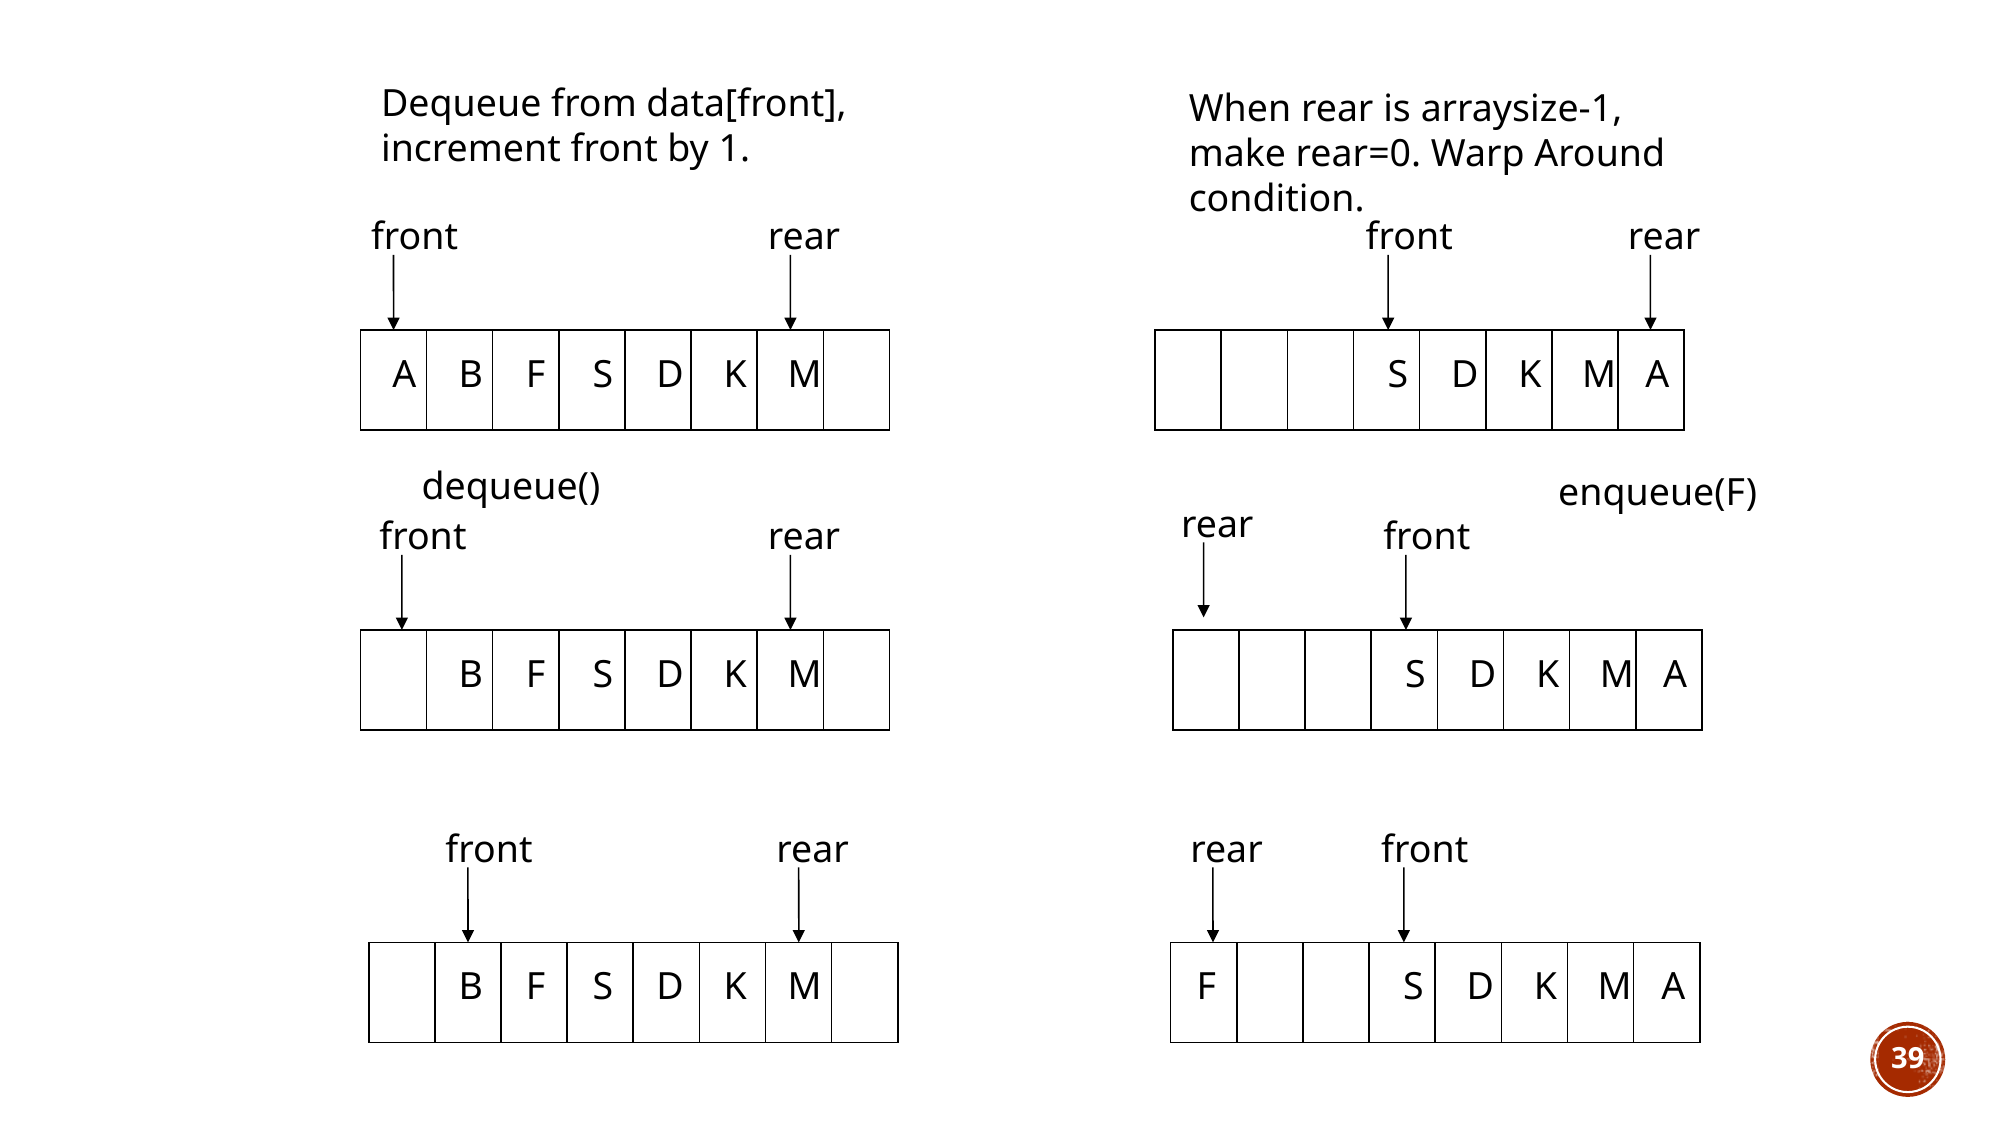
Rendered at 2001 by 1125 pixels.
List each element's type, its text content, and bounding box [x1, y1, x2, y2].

text_box K [1521, 642, 1569, 703]
text_box [624, 629, 691, 730]
text_box F [511, 642, 558, 703]
text_box [395, 565, 409, 630]
text_box S [578, 342, 624, 403]
text_box [1369, 942, 1435, 1043]
text_box [1197, 553, 1210, 618]
text_box enqueue(F) [1543, 460, 1773, 521]
text_box K [708, 642, 757, 703]
text_box F [511, 342, 558, 403]
text_box D [641, 642, 691, 703]
text_box [461, 878, 475, 943]
text_box M [1567, 342, 1618, 403]
text_box [1206, 878, 1220, 943]
text_box [1567, 942, 1633, 1043]
text_box D [641, 342, 691, 403]
text_box front [1350, 227, 1468, 265]
text_box [1221, 329, 1287, 430]
text_box front [364, 504, 482, 565]
text_box B [443, 342, 492, 403]
text_box K [1503, 342, 1551, 403]
text_box [1485, 329, 1551, 430]
text_box [699, 942, 765, 1043]
text_box [1382, 265, 1395, 330]
text_box S [578, 642, 624, 703]
text_box [492, 329, 558, 430]
text_box front [430, 817, 548, 878]
text_box [831, 942, 898, 1043]
text_box [765, 942, 831, 1043]
text_box M [772, 954, 831, 1015]
text_box K [708, 954, 762, 1015]
text_box M [772, 642, 823, 703]
text_box [792, 878, 805, 943]
text_box B [443, 954, 498, 1015]
text_box D [1436, 342, 1485, 403]
text_box K [1519, 954, 1567, 1015]
text_box [1397, 878, 1411, 943]
text_box D [641, 954, 699, 1015]
text_box S [578, 954, 629, 1015]
text_box B [443, 642, 492, 703]
text_box rear [1175, 817, 1278, 878]
text_box Dequeue from data[front], increment front by 1. [366, 71, 896, 177]
text_box [1503, 629, 1569, 730]
text_box F [511, 954, 561, 1015]
text_box D [1451, 954, 1501, 1015]
text_box [368, 942, 434, 1043]
text_box [1170, 942, 1236, 1043]
text_box S [1390, 642, 1437, 703]
text_box [360, 629, 426, 730]
text_box [1551, 329, 1618, 430]
text_box [757, 629, 823, 730]
text_box [1238, 629, 1305, 730]
text_box S [1372, 342, 1419, 403]
text_box [757, 329, 823, 430]
text_box [784, 265, 797, 330]
text_box rear [753, 504, 856, 565]
text_box [1644, 265, 1657, 330]
text_box [823, 629, 890, 730]
text_box [558, 329, 624, 430]
text_box [1287, 329, 1353, 430]
text_box [558, 629, 624, 730]
text_box [691, 329, 757, 430]
text_box [1437, 629, 1503, 730]
slide_number 39 [1855, 1028, 1961, 1089]
text_box [1172, 629, 1238, 730]
text_box front [356, 204, 473, 265]
text_box [1633, 942, 1700, 1043]
text_box D [1453, 642, 1503, 703]
text_box [691, 629, 757, 730]
text_box A [377, 342, 426, 403]
text_box [1569, 629, 1635, 730]
text_box [624, 329, 691, 430]
text_box M [1582, 954, 1633, 1015]
text_box dequeue() [406, 454, 616, 515]
text_box S [1388, 954, 1435, 1015]
text_box [567, 942, 633, 1043]
text_box M [1585, 642, 1635, 703]
text_box F [1181, 954, 1232, 1015]
text_box [426, 629, 492, 730]
text_box [434, 942, 501, 1043]
text_box [1305, 629, 1371, 730]
text_box front [1366, 817, 1484, 878]
text_box [1435, 942, 1501, 1043]
text_box [426, 329, 492, 430]
text_box [387, 265, 400, 330]
text_box rear [1613, 204, 1716, 265]
text_box [1236, 942, 1302, 1043]
text_box [501, 942, 567, 1043]
text_box When rear is arraysize-1, make rear=0. Warp Around condition. [1173, 76, 1704, 227]
text_box front [1368, 504, 1486, 565]
text_box rear [753, 204, 856, 265]
text_box rear [761, 817, 864, 878]
text_box [1635, 629, 1702, 730]
text_box [492, 629, 558, 730]
text_box [784, 565, 797, 630]
text_box [1618, 329, 1685, 430]
text_box [1419, 329, 1485, 430]
text_box [1399, 565, 1413, 630]
text_box M [772, 342, 823, 403]
text_box [360, 329, 426, 430]
text_box rear [1166, 492, 1269, 553]
text_box [1501, 942, 1567, 1043]
text_box [823, 329, 890, 430]
text_box [633, 942, 699, 1043]
text_box [1155, 329, 1221, 430]
text_box K [708, 342, 757, 403]
text_box [1302, 942, 1369, 1043]
text_box [1353, 329, 1419, 430]
text_box [1371, 629, 1437, 730]
